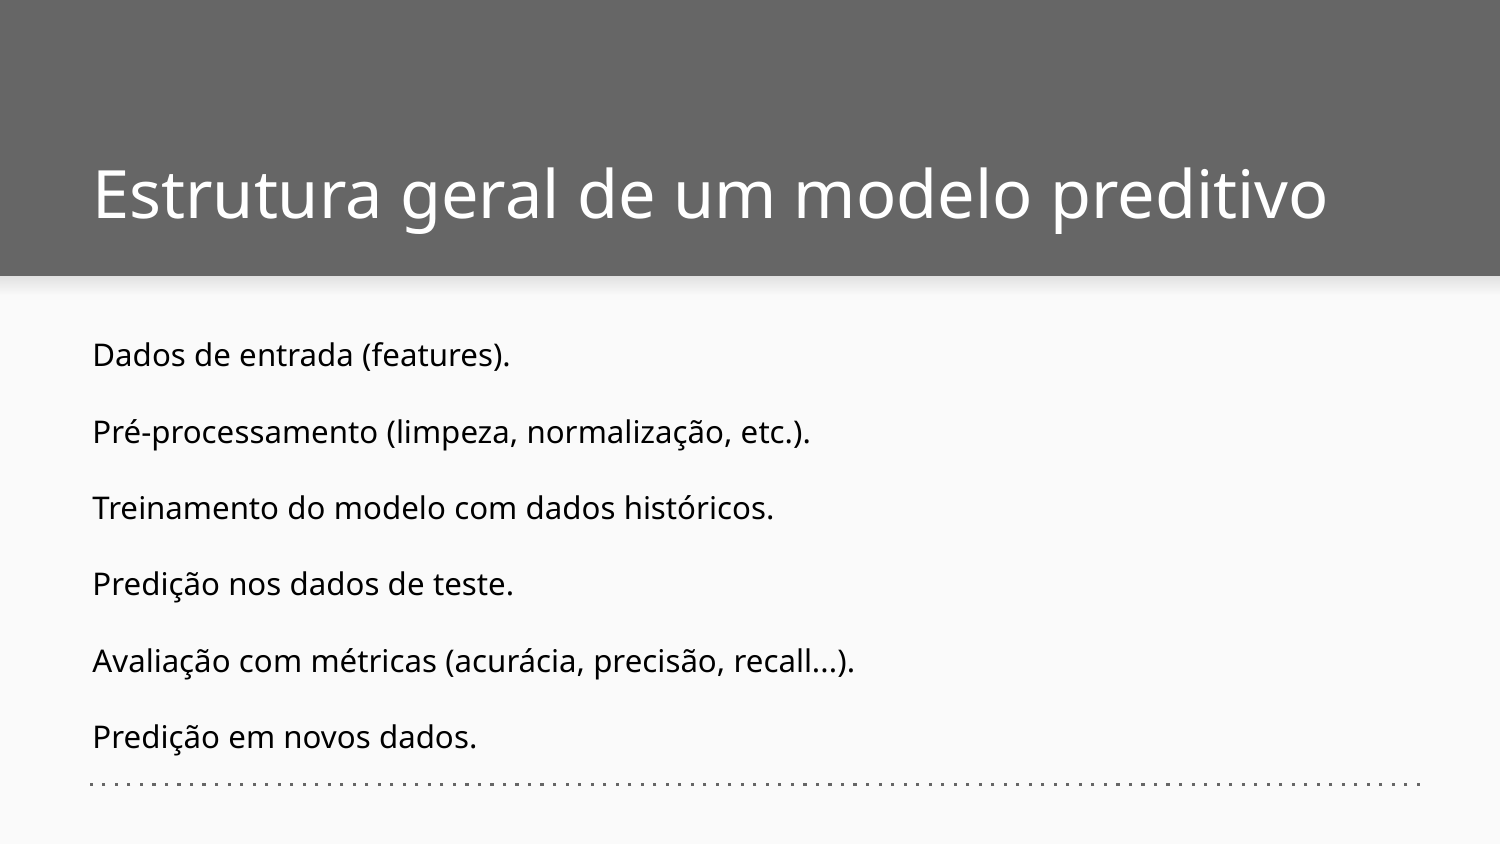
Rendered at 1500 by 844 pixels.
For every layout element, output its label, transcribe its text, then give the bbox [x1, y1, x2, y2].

list Dados de entrada (features). Pré-processamento (limpeza, normalização, etc.). Treinamento do modelo com dados históricos. Predição nos dados de teste. Avaliação com métricas (acurácia, precisão, recall...). Predição em novos dados. [77, 314, 1394, 747]
title Estrutura geral de um modelo preditivo [77, 121, 1427, 248]
